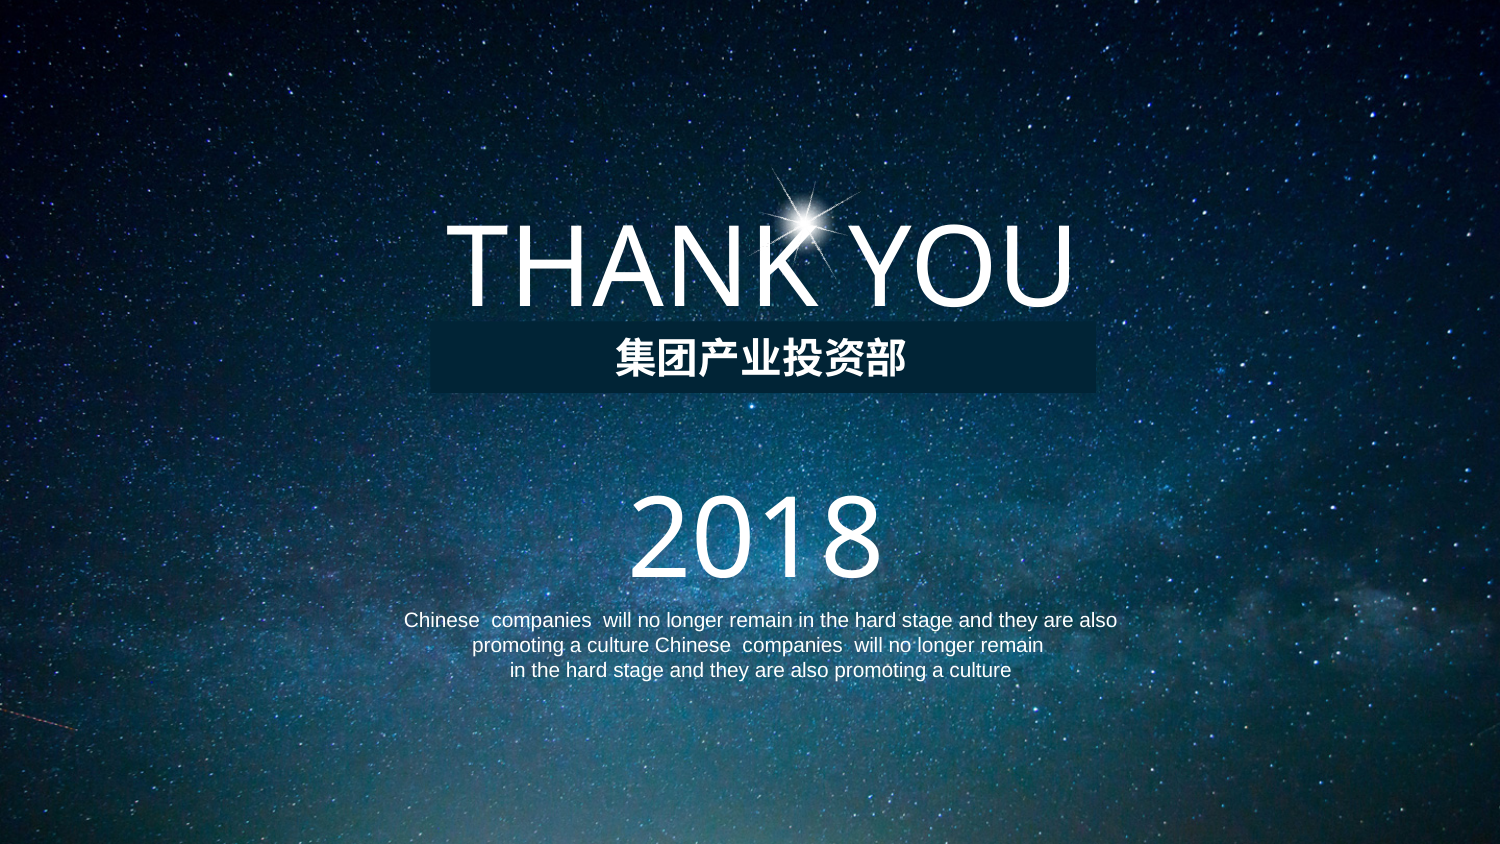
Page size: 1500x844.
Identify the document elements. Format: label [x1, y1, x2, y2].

picture [0, 0, 1500, 844]
text_box [430, 321, 1097, 394]
